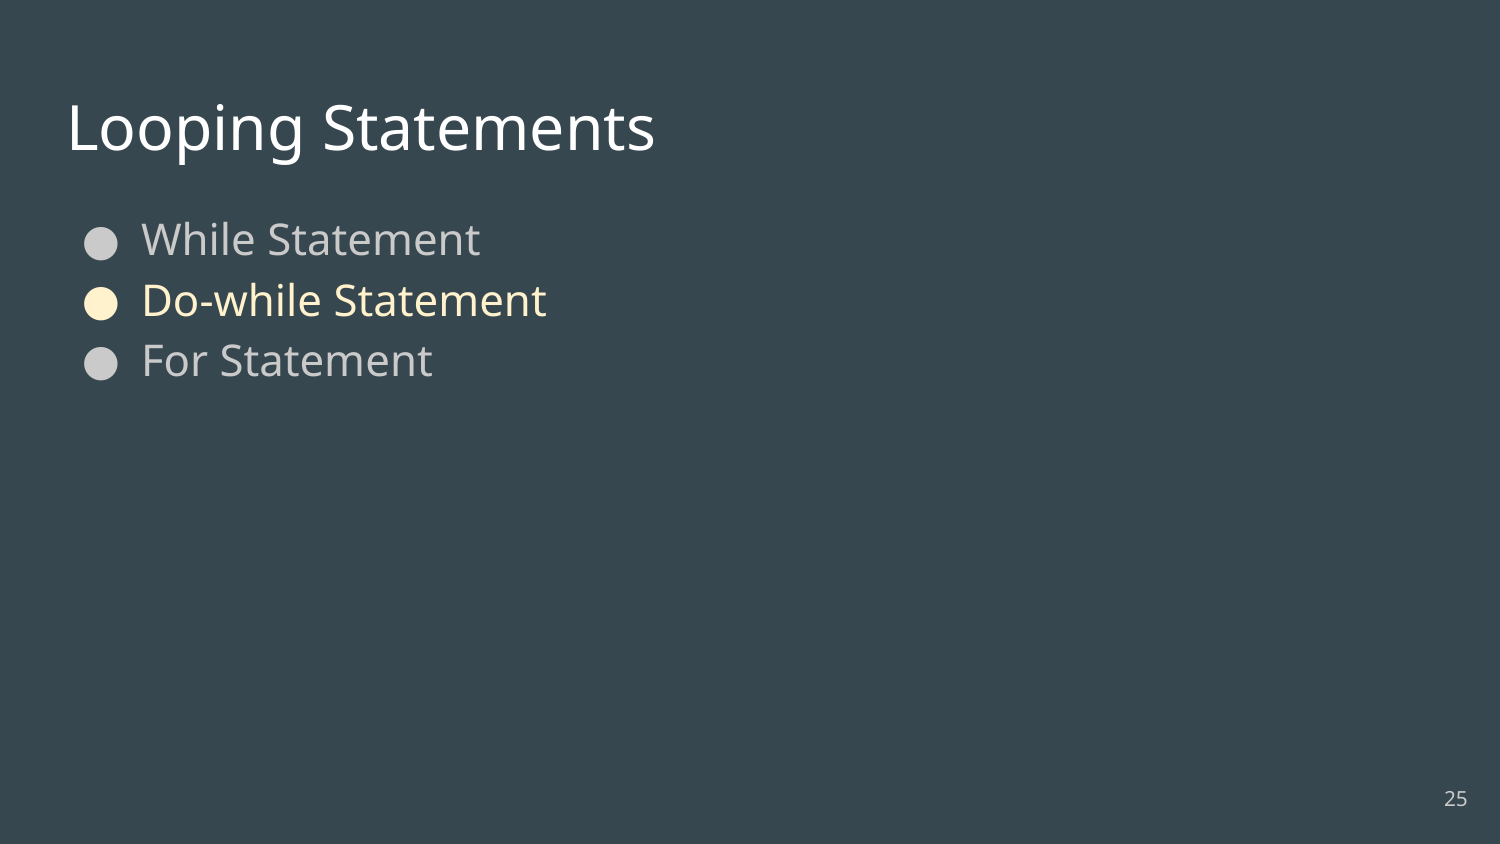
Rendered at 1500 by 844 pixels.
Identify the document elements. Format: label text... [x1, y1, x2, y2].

list While Statement Do-while Statement For Statement [51, 189, 1449, 750]
title Looping Statements [51, 72, 1449, 167]
slide_number ‹#› [1392, 767, 1483, 833]
